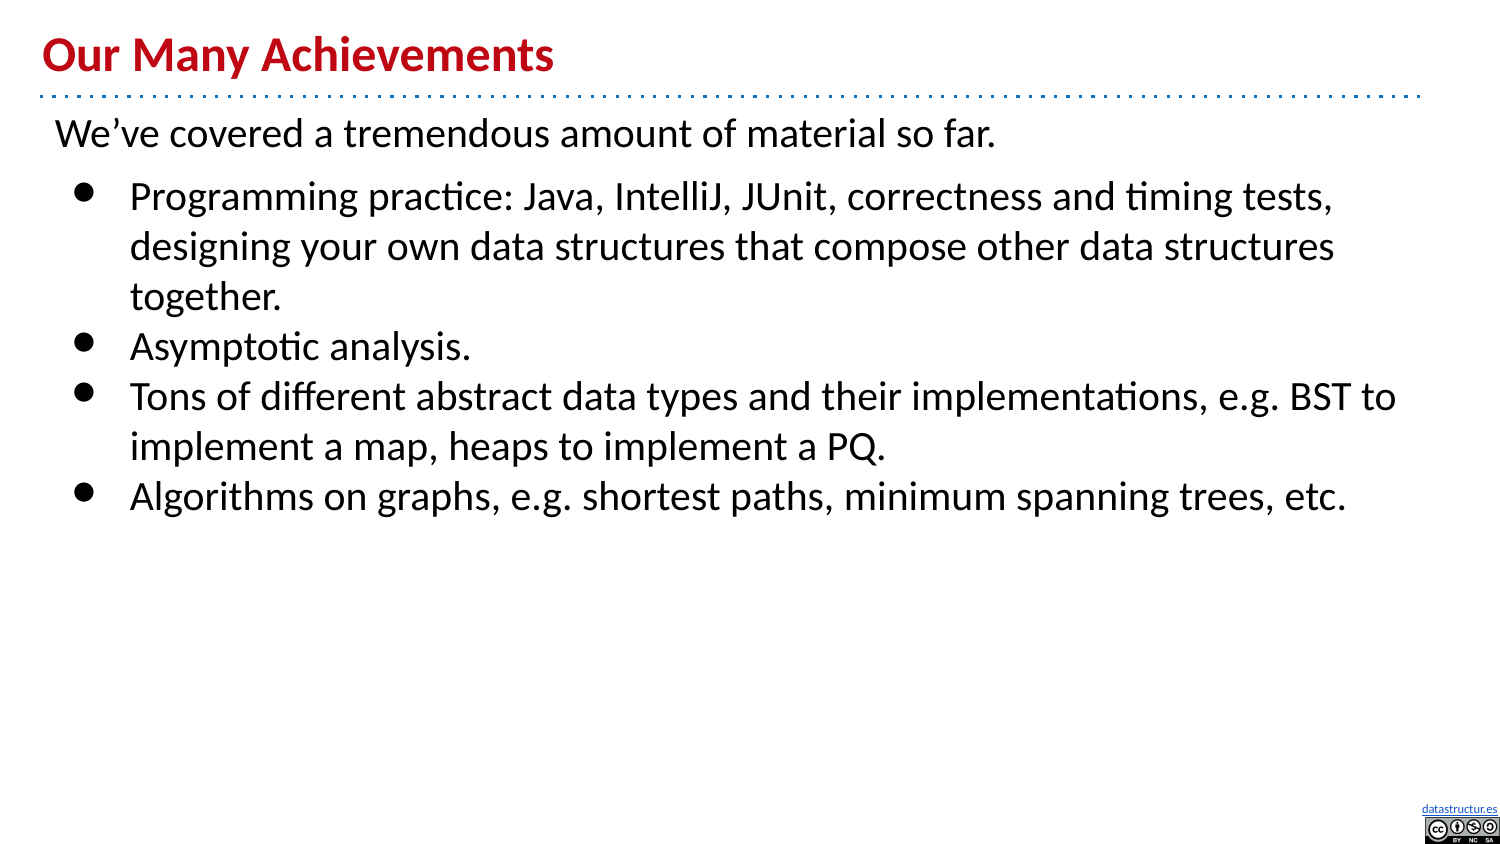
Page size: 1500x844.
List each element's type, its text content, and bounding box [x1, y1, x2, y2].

picture [1425, 817, 1500, 844]
title Our Many Achievements [27, 15, 1378, 97]
list We’ve covered a tremendous amount of material so far. Programming practice: Java, IntelliJ, JUnit, correctness and timing tests, designing your own data structures that compose other data structures together. Asymptotic analysis. Tons of different abstract data types and their implementations, e.g. BST to implement a map, heaps to implement a PQ. Algorithms on graphs, e.g. shortest paths, minimum spanning trees, etc. [39, 91, 1425, 773]
